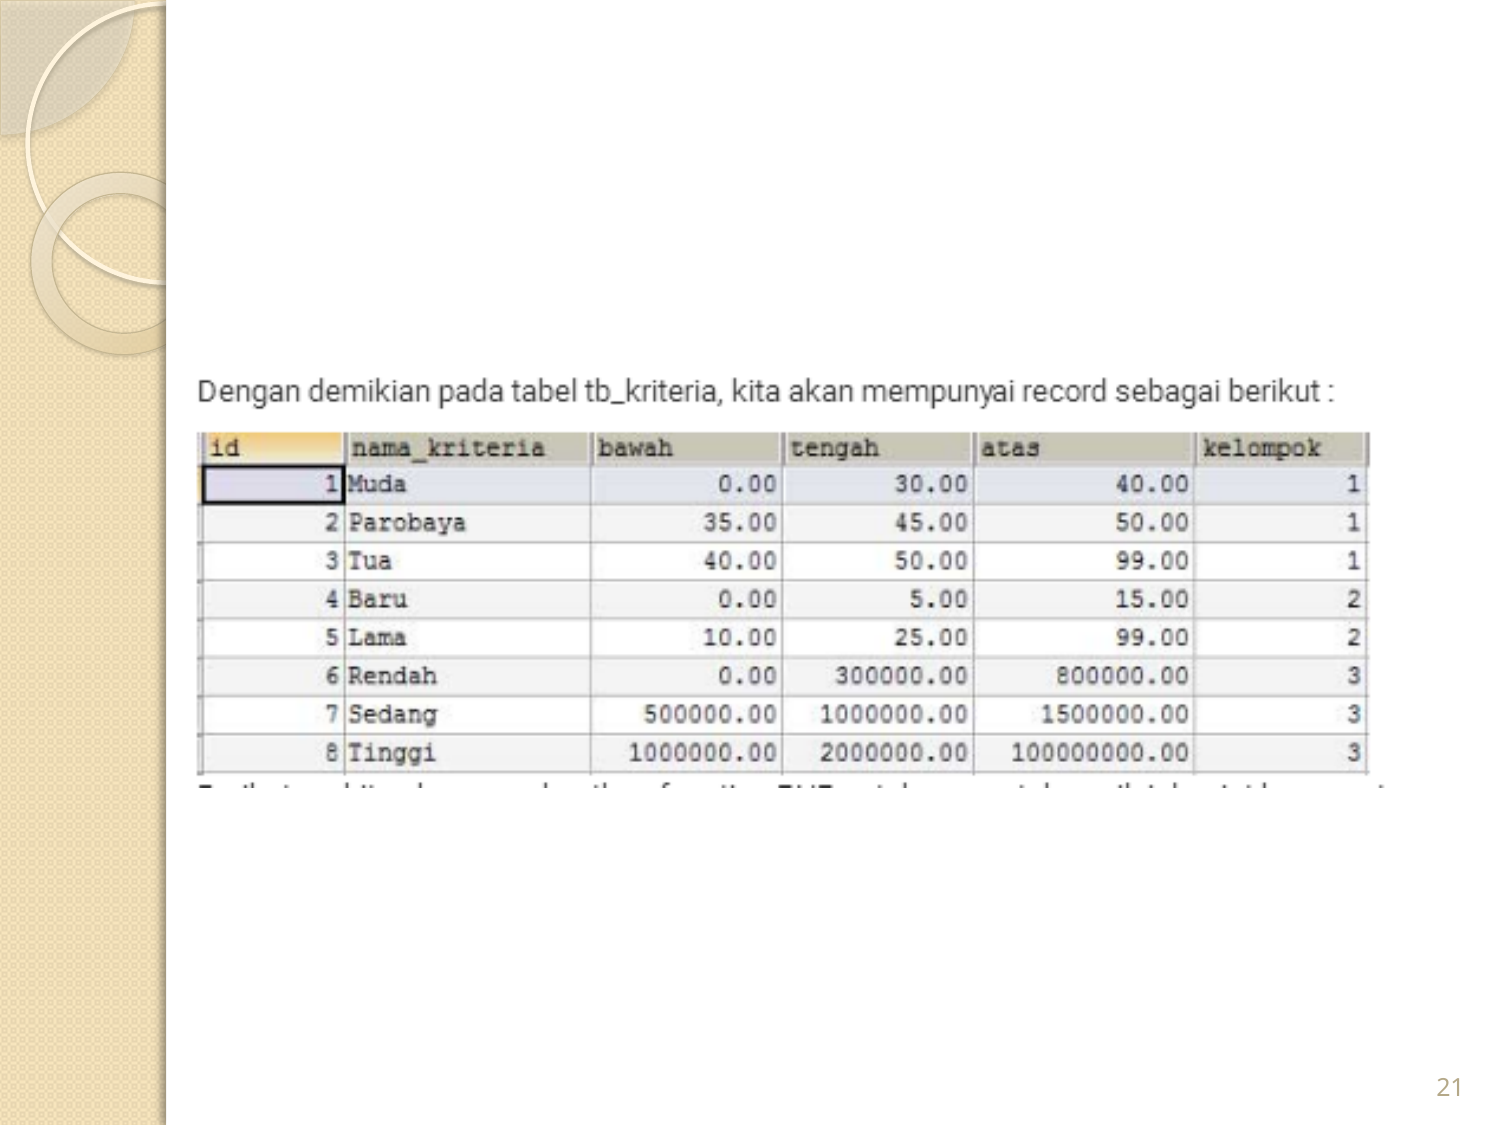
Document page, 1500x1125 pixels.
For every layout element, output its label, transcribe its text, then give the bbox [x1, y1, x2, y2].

picture [174, 362, 1387, 788]
slide_number 21 [1413, 1034, 1488, 1113]
